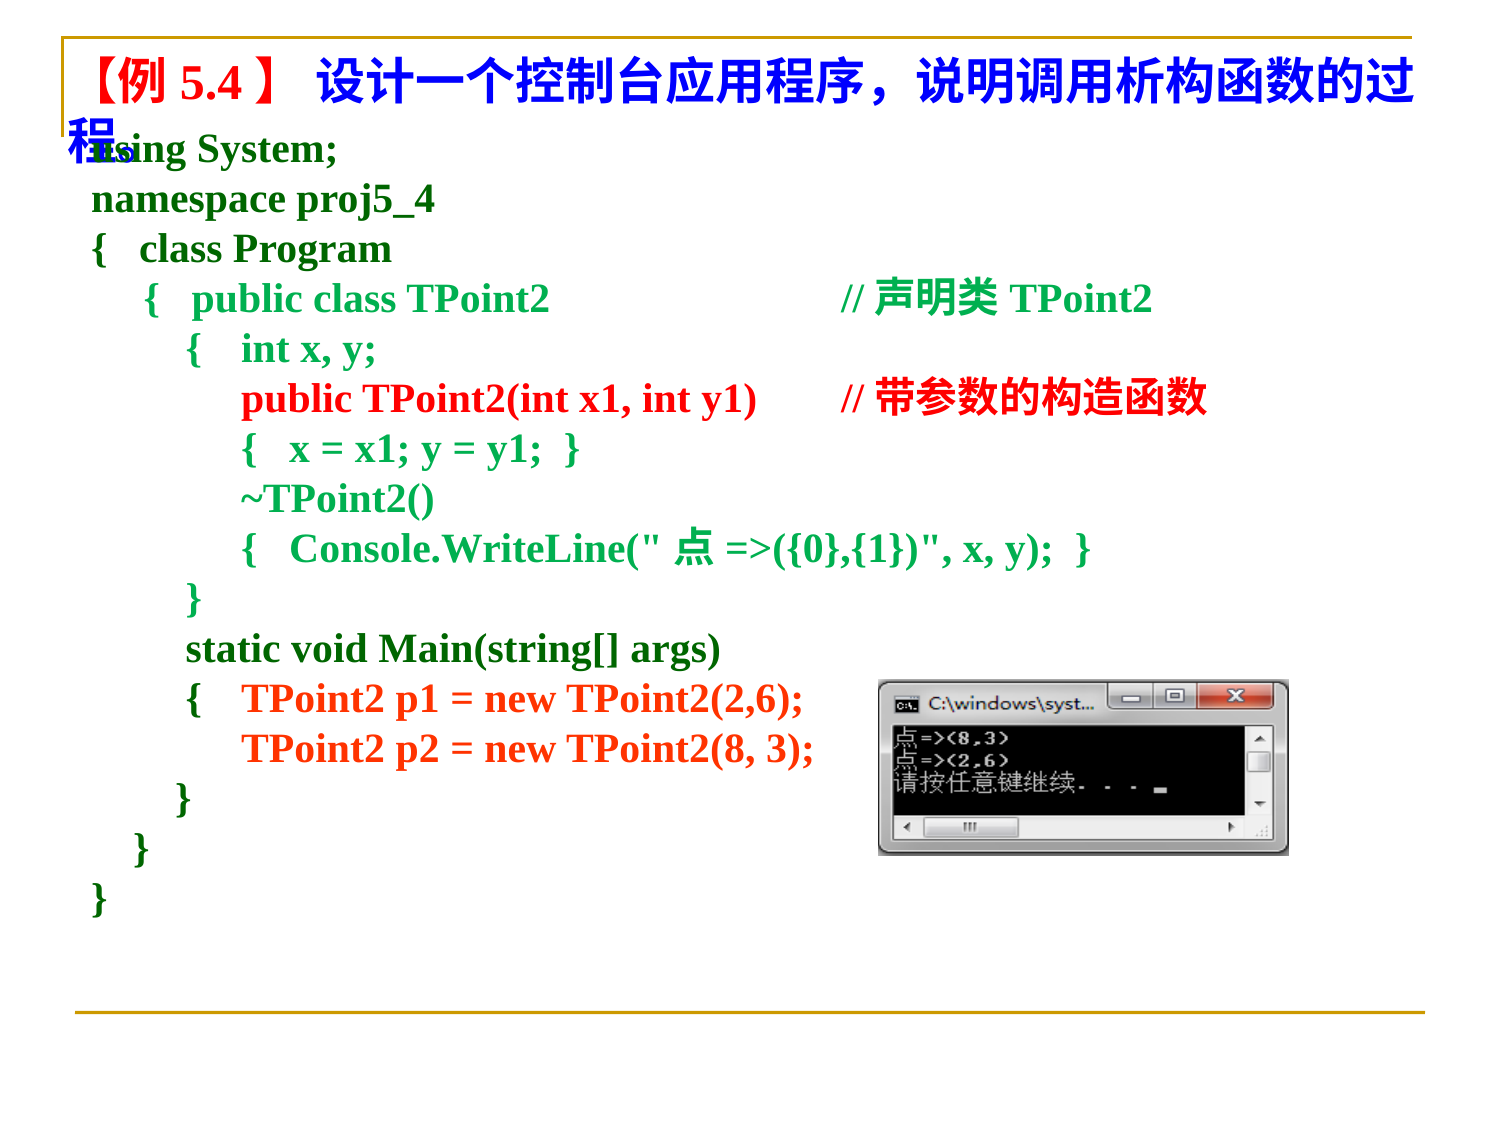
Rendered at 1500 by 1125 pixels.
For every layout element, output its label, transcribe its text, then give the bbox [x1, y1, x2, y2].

text_box using System; namespace proj5_4 { class Program { public class TPoint2 //声明类TPoint2 { int x, y; public TPoint2(int x1, int y1) //带参数的构造函数 { x = x1; y = y1; } ~TPoint2() { Console.WriteLine("点=>({0},{1})", x, y); } } static void Main(string[] args) { TPoint2 p1 = new TPoint2(2,6); TPoint2 p2 = new TPoint2(8, 3); } } } [76, 113, 1412, 929]
text_box 【例5.4】 设计一个控制台应用程序，说明调用析构函数的过程。 [53, 42, 1471, 178]
picture [878, 679, 1290, 856]
